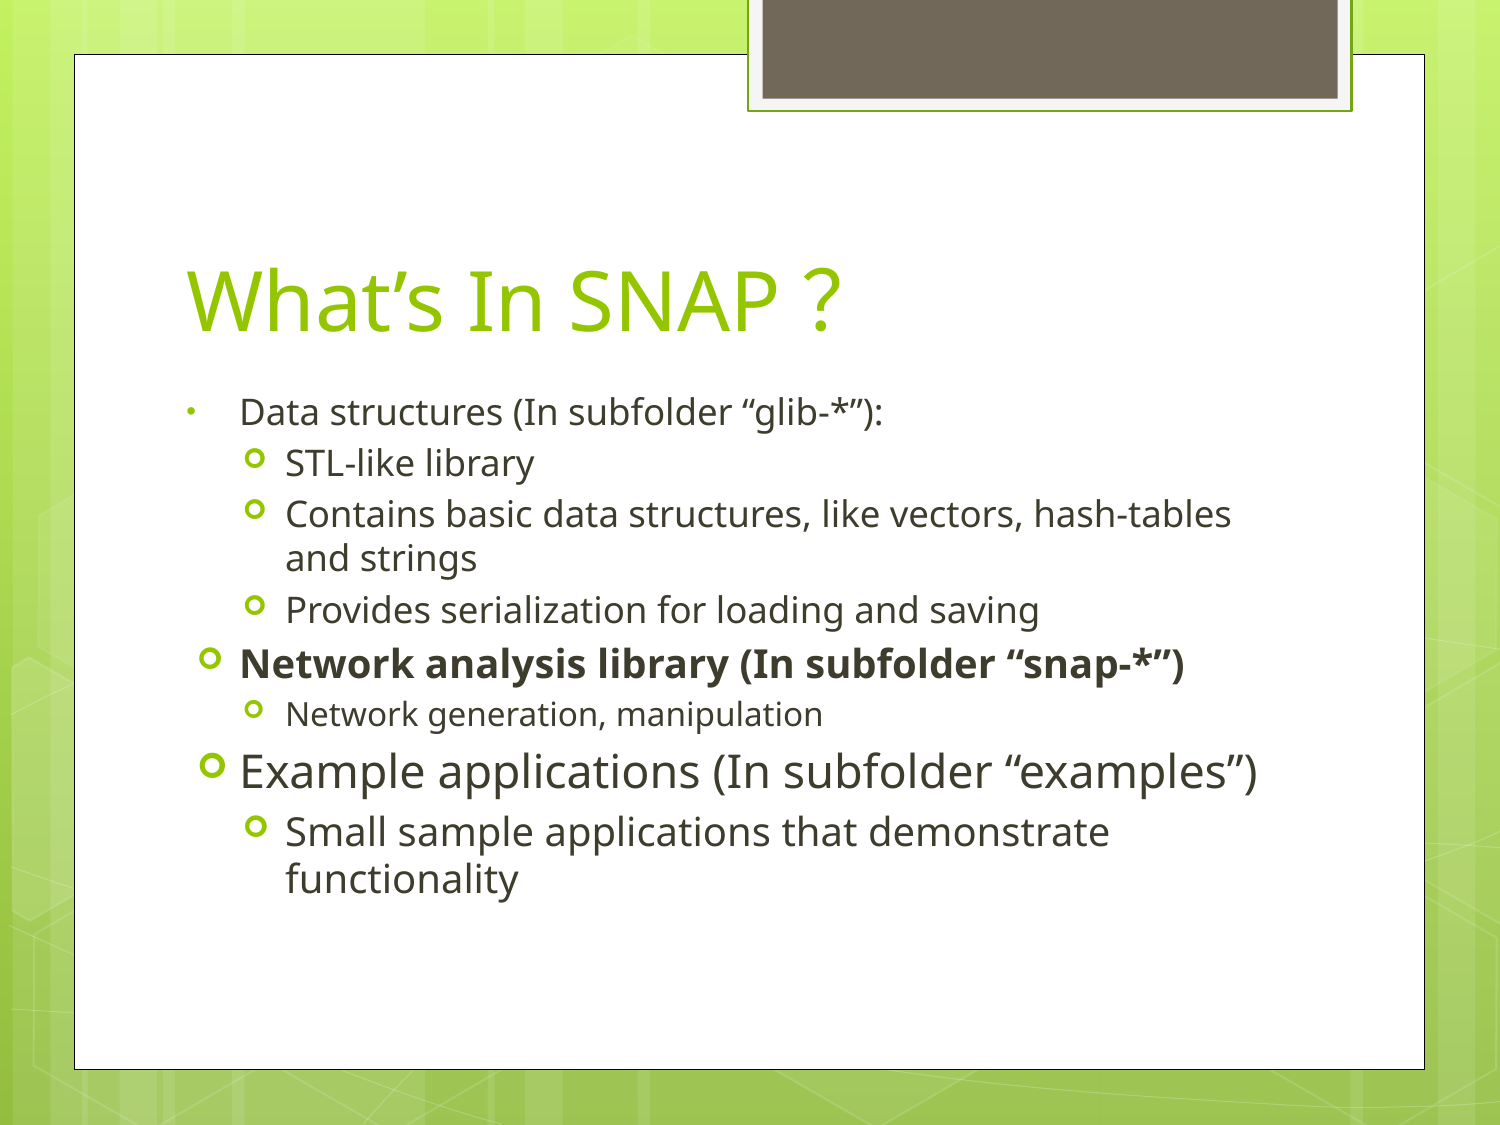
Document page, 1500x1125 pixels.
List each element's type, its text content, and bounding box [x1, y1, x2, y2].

list Data structures (In subfolder “glib-*”): STL-like library Contains basic data structures, like vectors, hash-tables and strings Provides serialization for loading and saving Network analysis library (In subfolder “snap-*”) Network generation, manipulation Example applications (In subfolder “examples”) Small sample applications that demonstrate functionality [171, 381, 1283, 957]
title What’s In SNAP？ [171, 168, 1324, 357]
